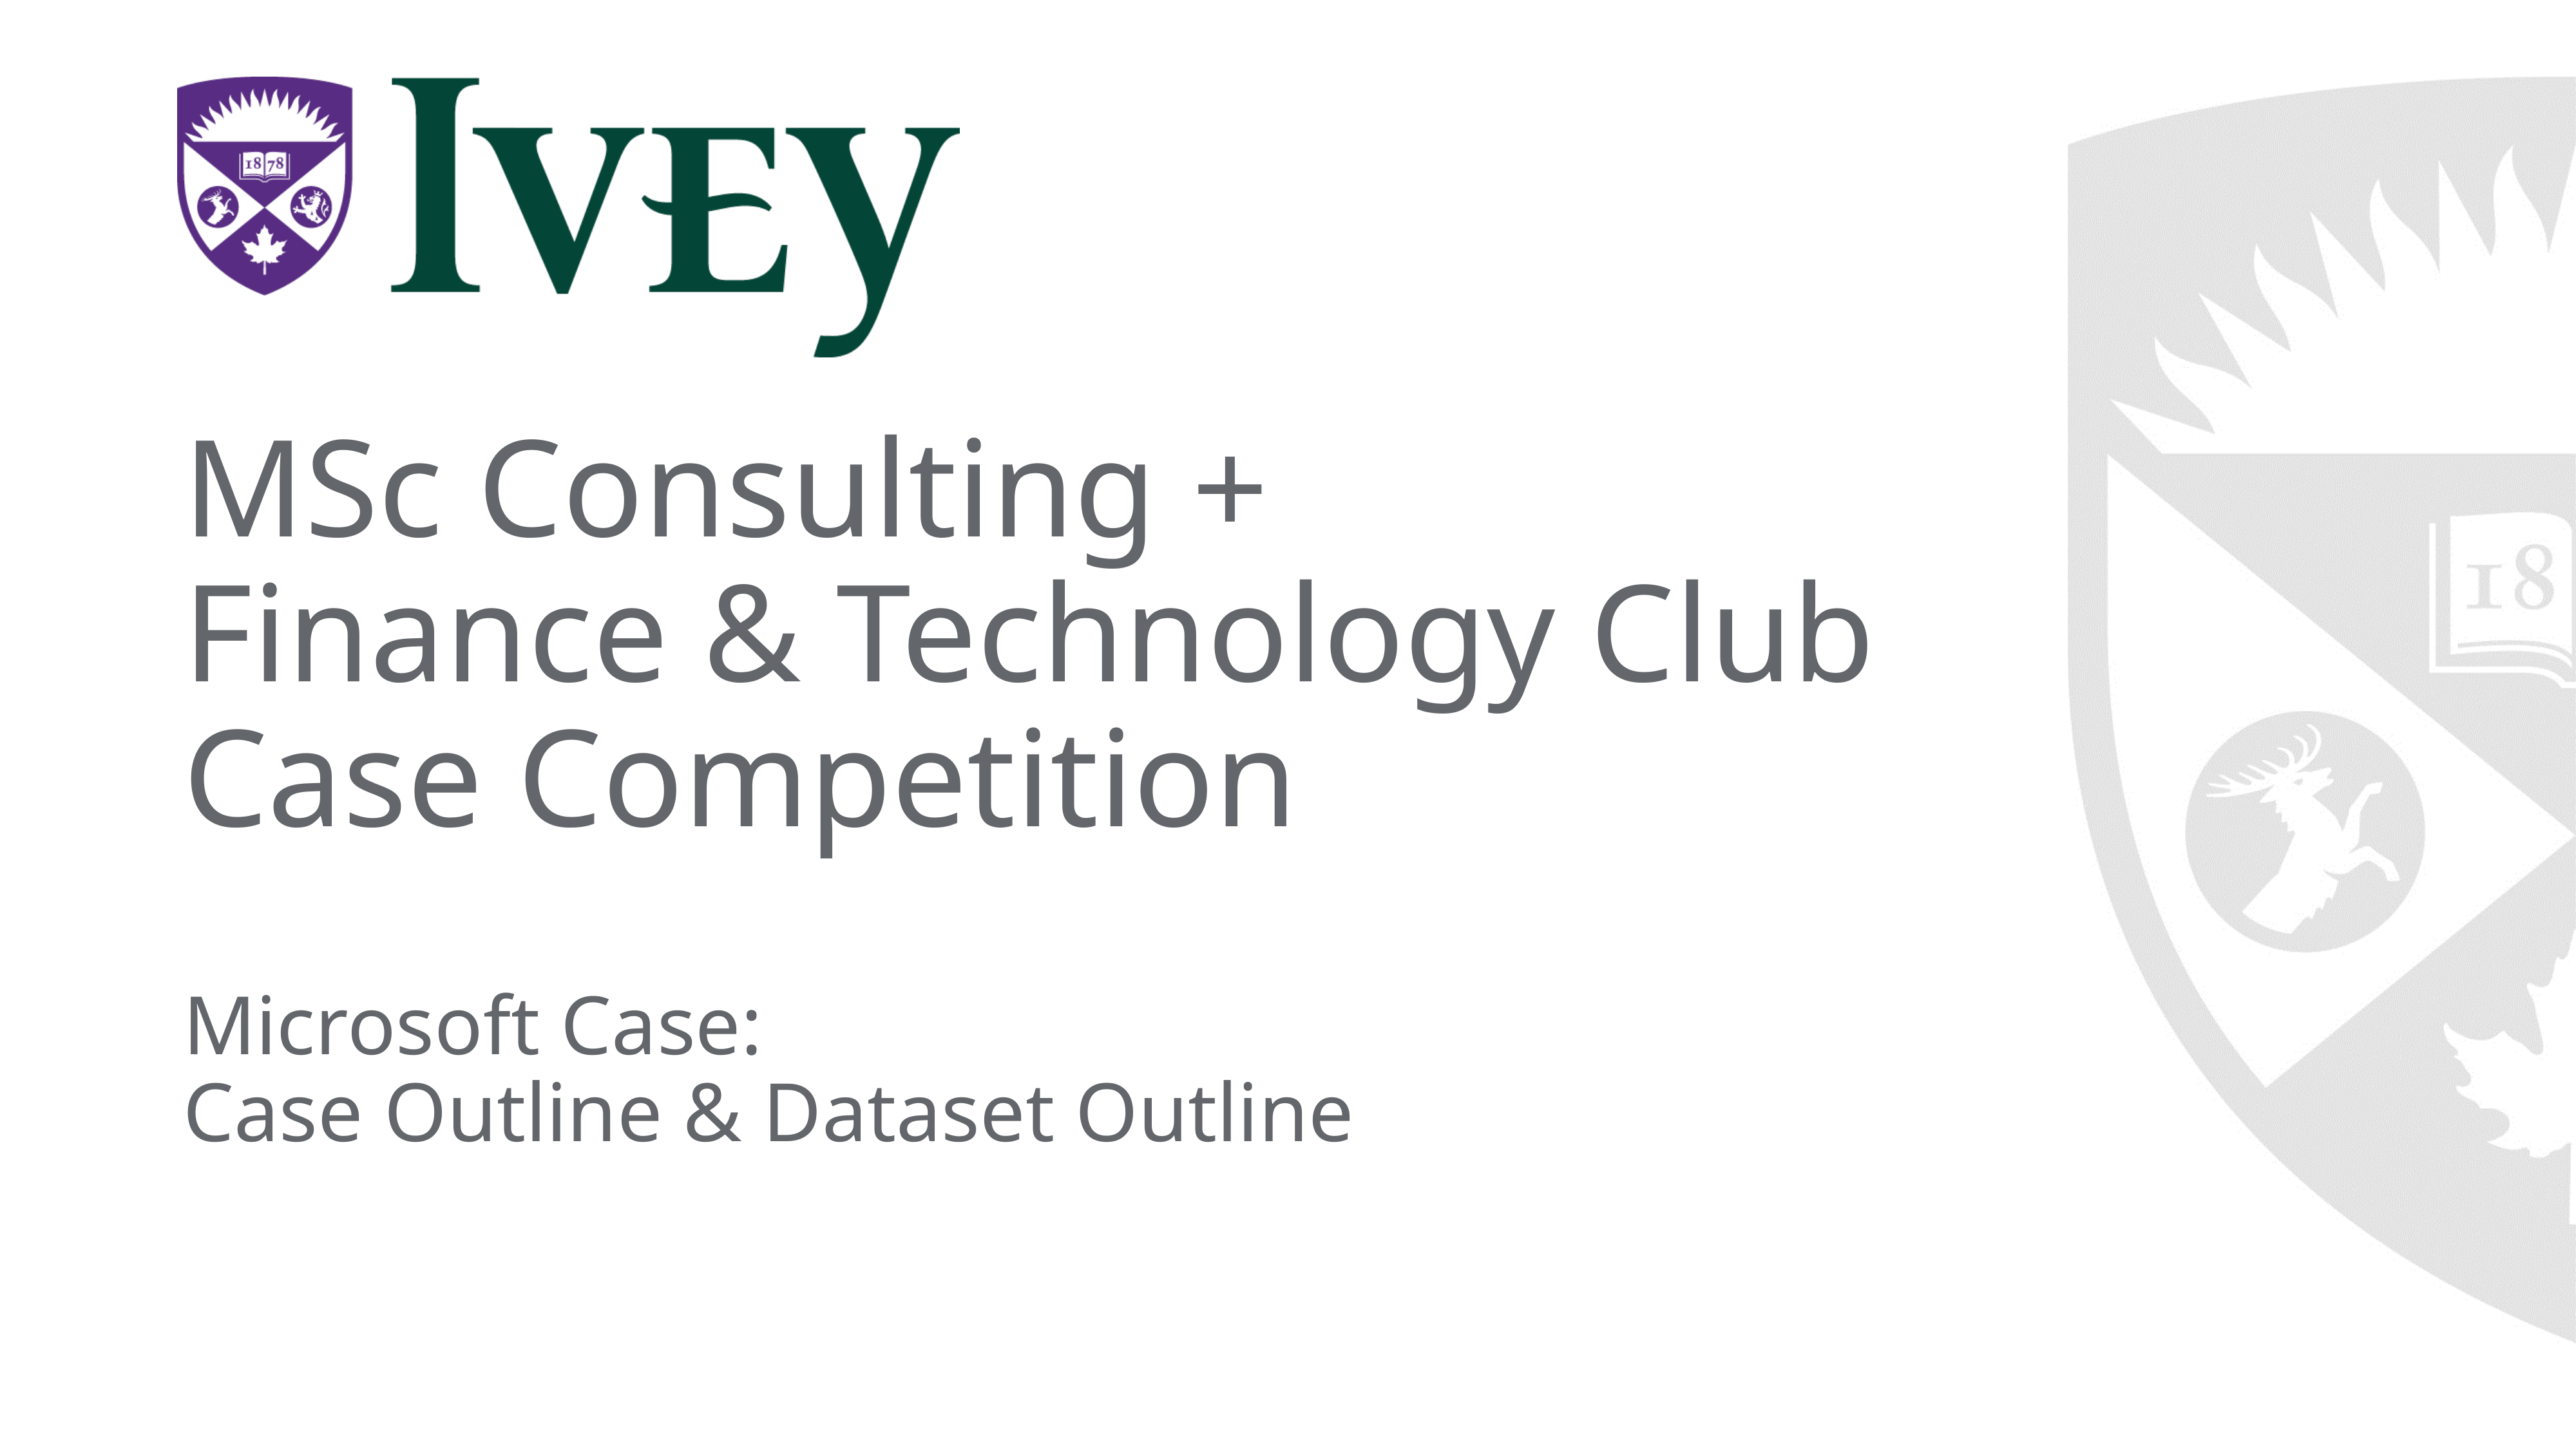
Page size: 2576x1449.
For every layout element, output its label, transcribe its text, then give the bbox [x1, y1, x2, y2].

picture [177, 77, 960, 357]
picture [2068, 77, 2576, 1343]
text_box Microsoft Case: Case Outline & Dataset Outline [164, 976, 1995, 1308]
list MSc Consulting + Finance & Technology Club Case Competition [164, 411, 1995, 743]
